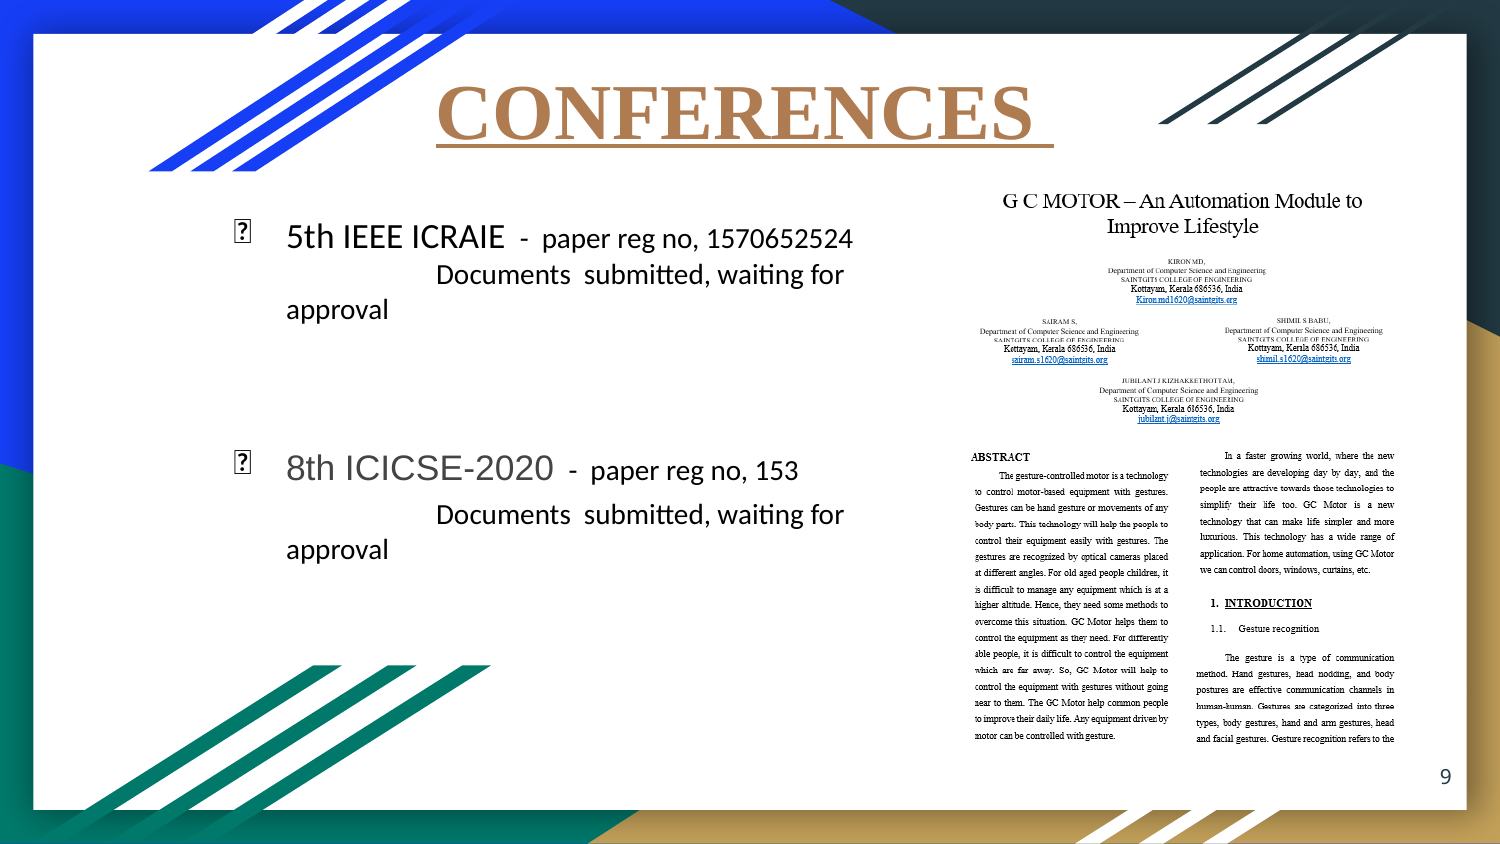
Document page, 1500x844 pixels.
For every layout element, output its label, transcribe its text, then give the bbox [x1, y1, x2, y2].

picture [953, 170, 1406, 766]
text_box 5th IEEE ICRAIE - paper reg no, 1570652524 Documents submitted, waiting for approval 8th ICICSE-2020 - paper reg no, 153 Documents submitted, waiting for approval [195, 197, 924, 660]
slide_number ‹#› [1376, 745, 1467, 810]
title CONFERENCES [420, 44, 1353, 171]
